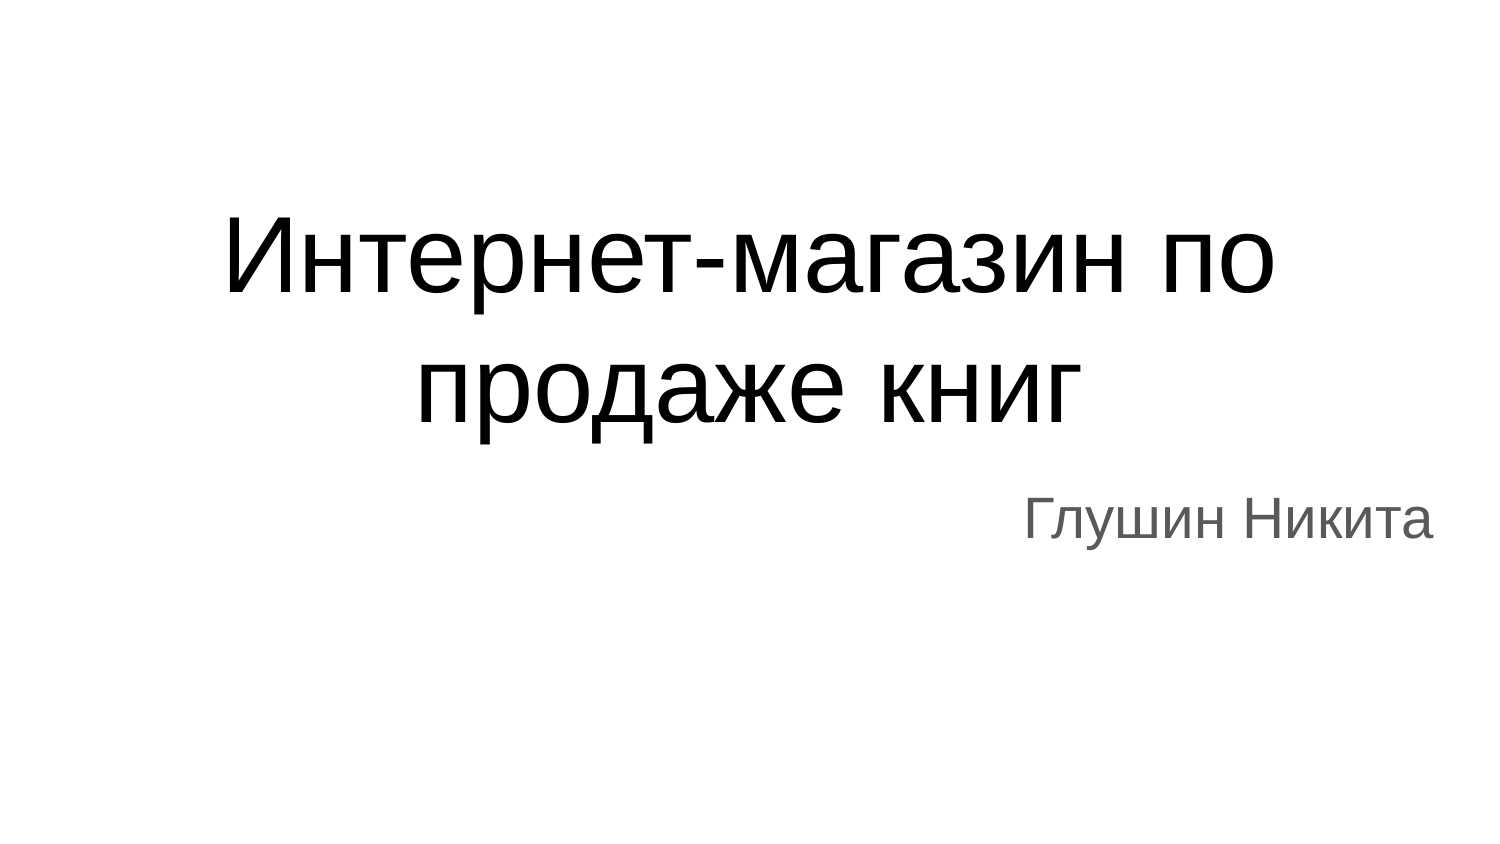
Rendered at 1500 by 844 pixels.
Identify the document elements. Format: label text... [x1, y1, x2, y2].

title Интернет-магазин по продаже книг [51, 122, 1449, 459]
subtitle Глушин Никита [51, 464, 1449, 595]
